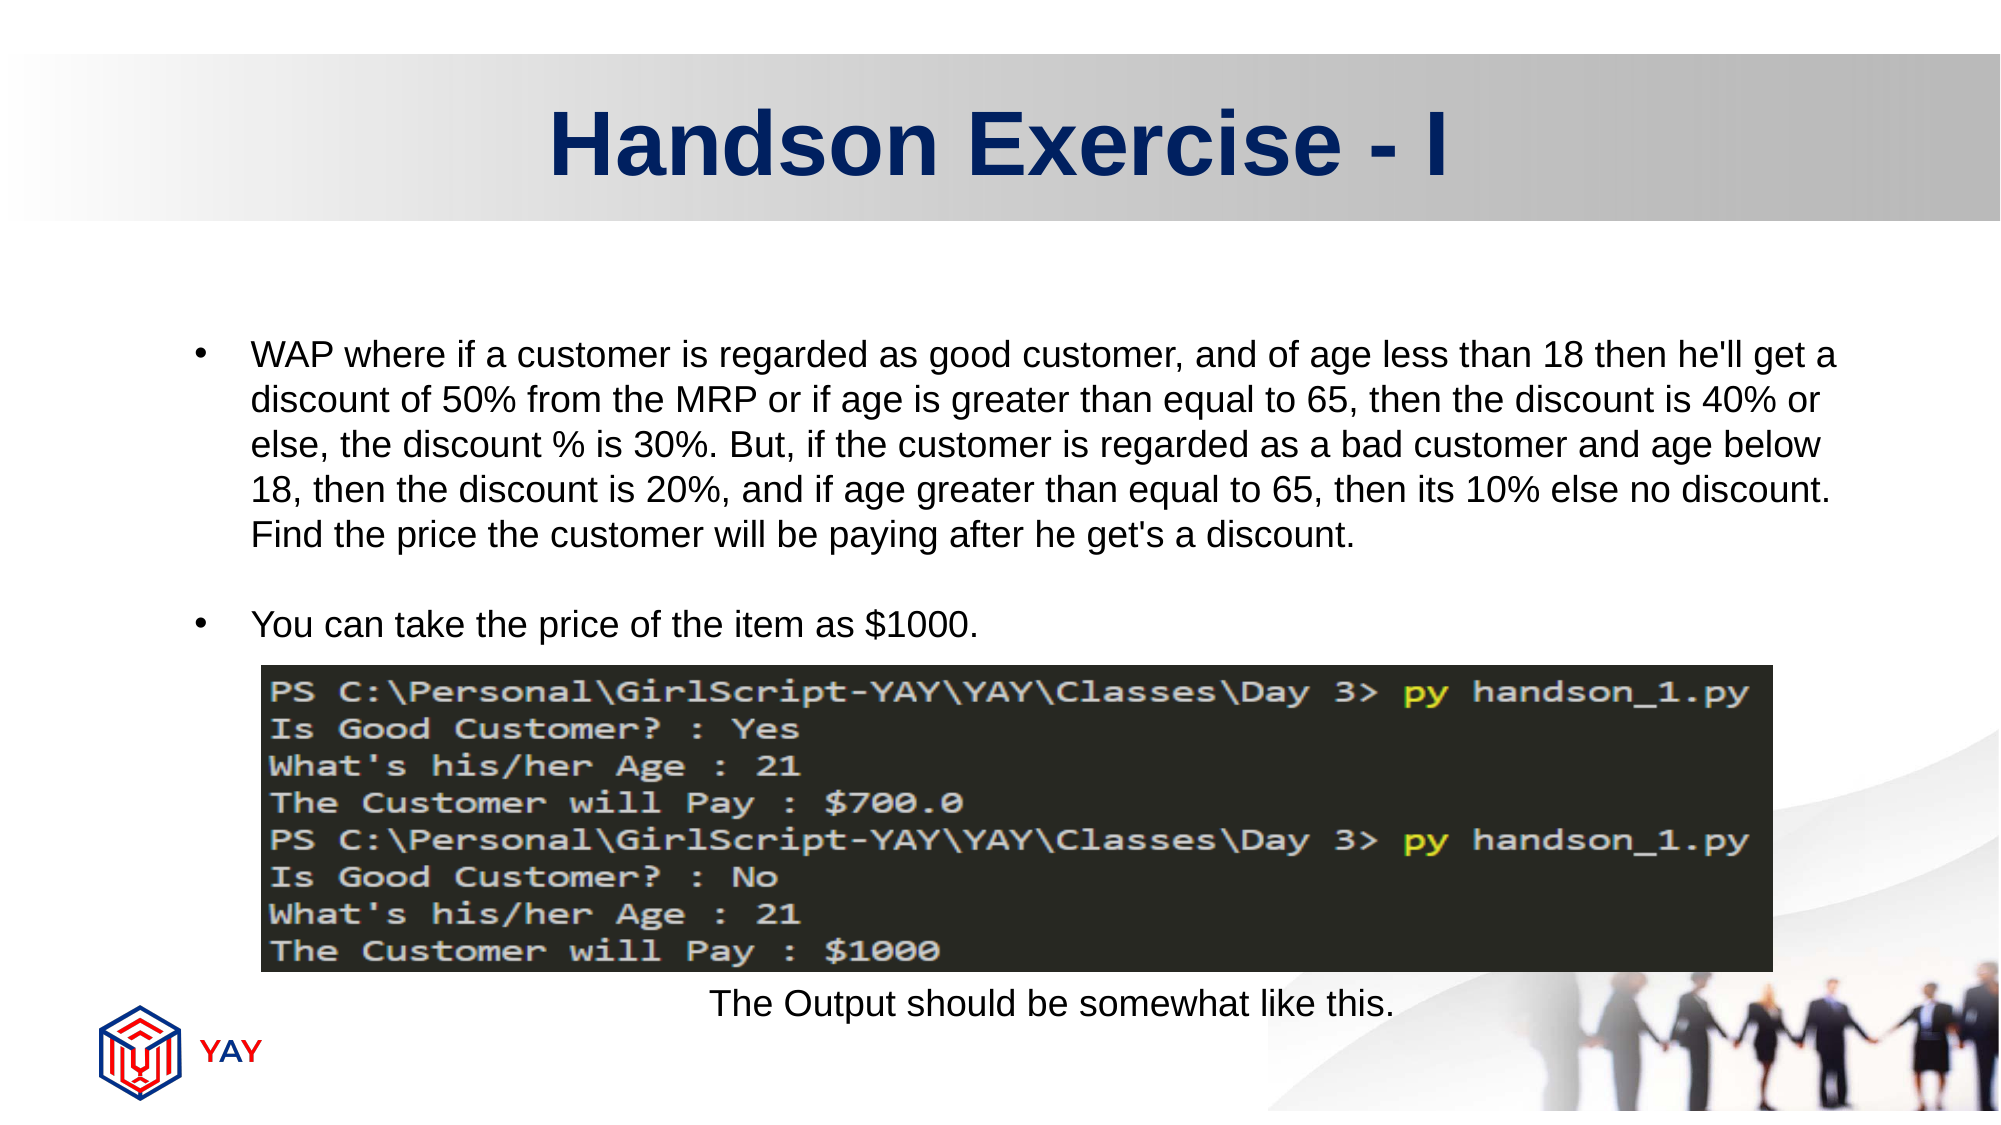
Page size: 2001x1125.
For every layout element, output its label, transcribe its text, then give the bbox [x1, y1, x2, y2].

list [99, 1005, 263, 1101]
picture [261, 664, 1999, 1111]
text_box The Output should be somewhat like this. [551, 980, 1553, 1032]
text_box WAP where if a customer is regarded as good customer, and of age less than 18 then he'll get a discount of 50% from the MRP or if age is greater than equal to 65, then the discount is 40% or else, the discount % is 30%. But, if the customer is regarded as a bad customer and age below 18, then the discount is 20%, and if age greater than equal to 65, then its 10% else no discount. Find the price the customer will be paying after he get's a discount. You can take the price of the item as $1000. [179, 322, 1874, 653]
title Handson Exercise - I [99, 45, 1900, 233]
